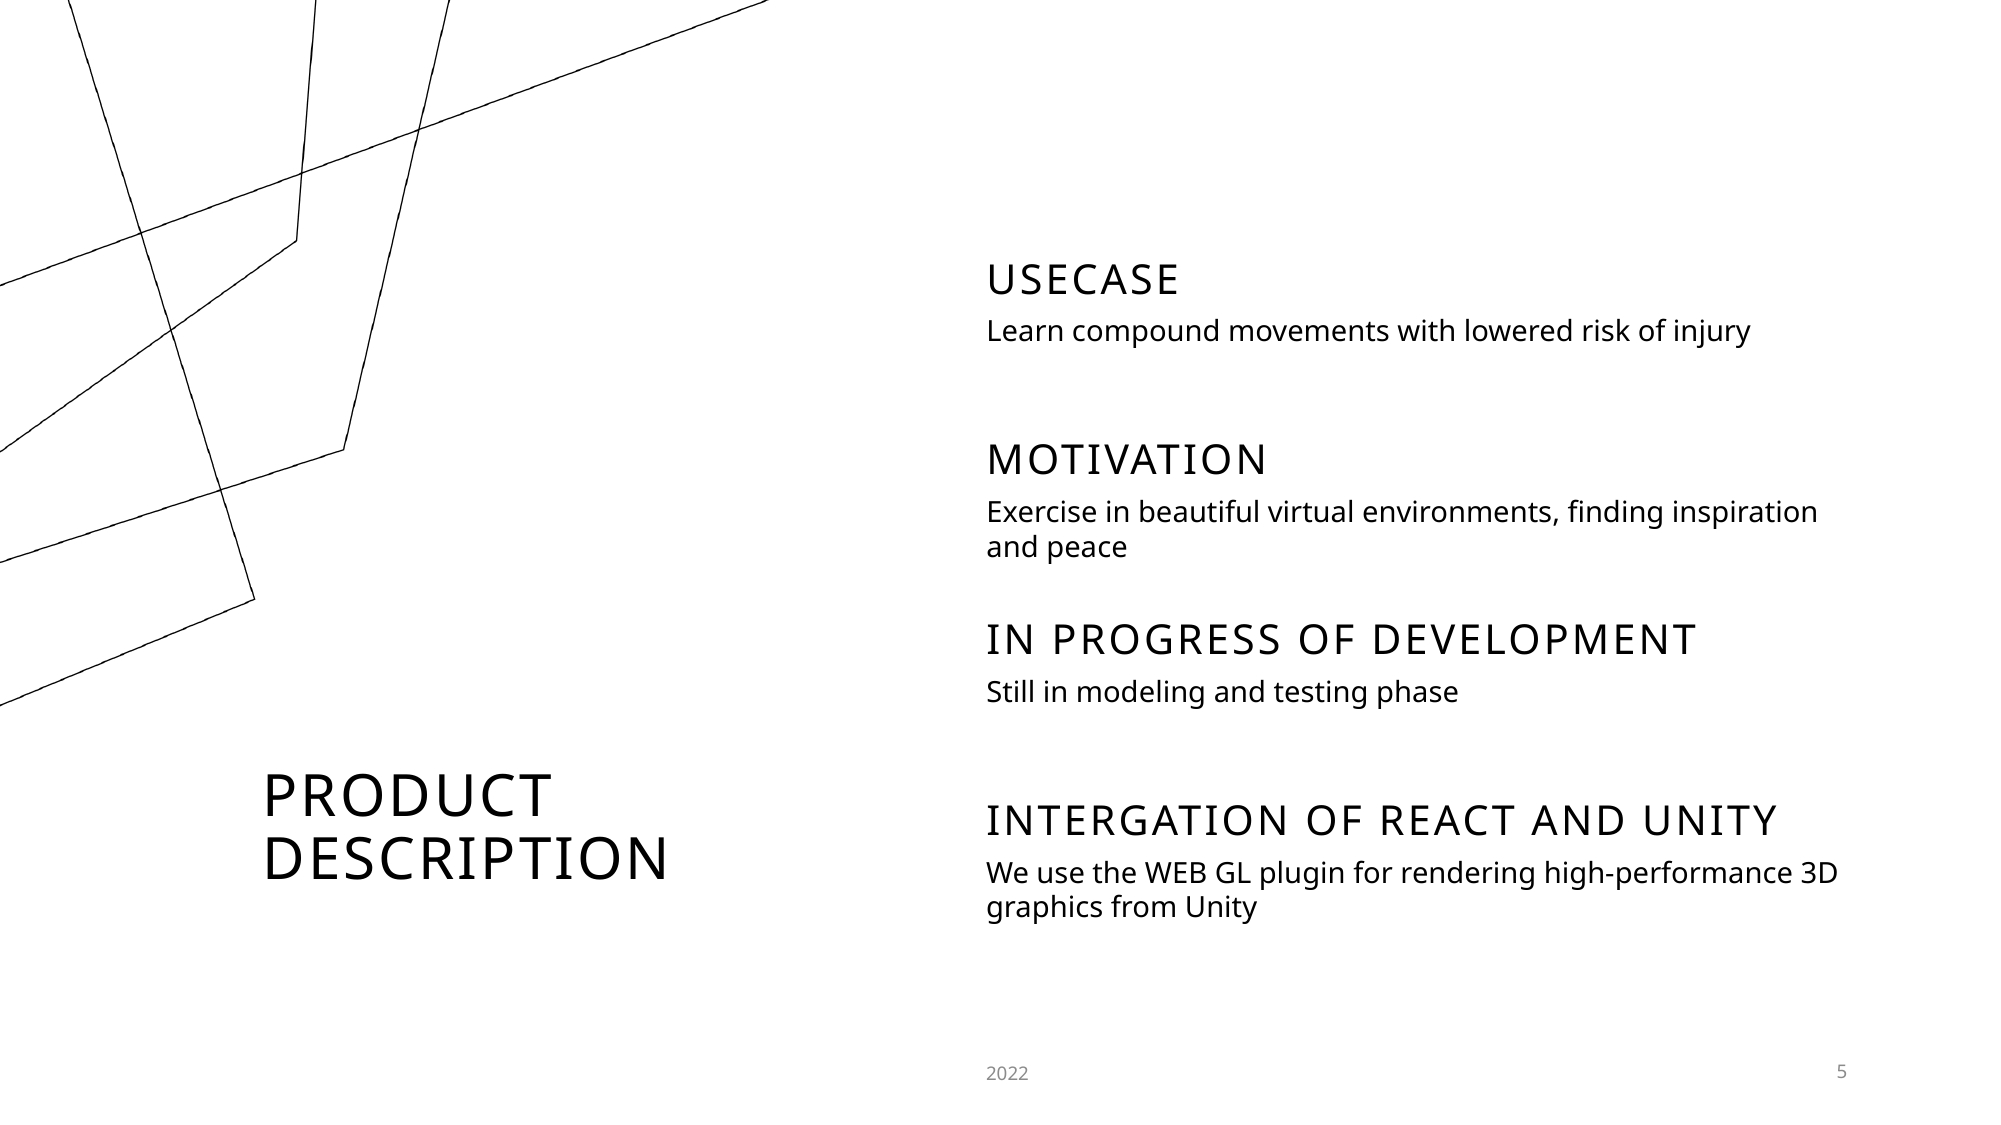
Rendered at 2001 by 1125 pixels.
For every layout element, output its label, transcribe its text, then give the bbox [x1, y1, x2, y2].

title PRODUCT Description [247, 681, 763, 900]
list MOTIVATION [971, 431, 1863, 485]
list Learn compound movements with lowered risk of injury [971, 305, 1863, 397]
list INTERGATION OF REACT AND UNITY [971, 792, 1863, 846]
list Still in modeling and testing phase [971, 665, 1863, 758]
list Exercise in beautiful virtual environments, finding inspiration and peace [971, 485, 1863, 578]
picture [0, 0, 803, 720]
list We use the WEB GL plugin for rendering high-performance 3D graphics from Unity [971, 846, 1863, 938]
slide_number 5 [1755, 1042, 1863, 1103]
slide_number 2022 [971, 1042, 1127, 1103]
list IN PROGRESS OF DEVELOPMENT [971, 611, 1863, 665]
list USECASE [971, 251, 1863, 305]
